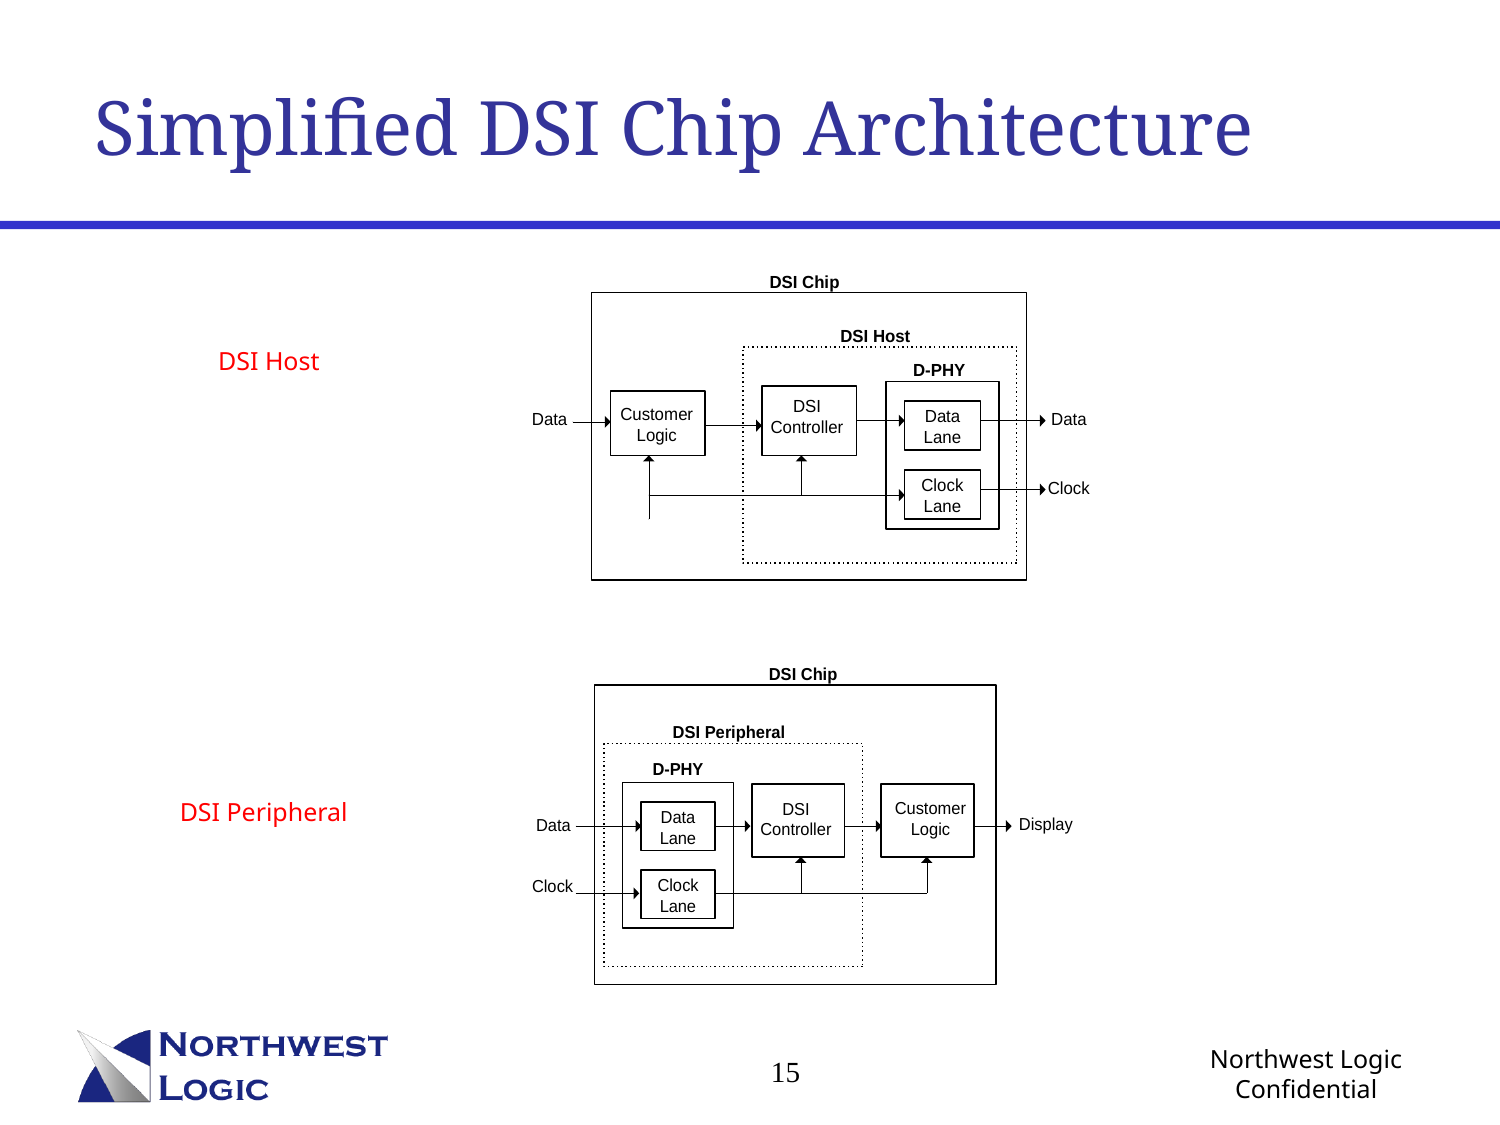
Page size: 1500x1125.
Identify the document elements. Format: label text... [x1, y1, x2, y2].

slide_number 15 [746, 1045, 816, 1098]
picture [77, 1024, 388, 1109]
text_box DSI Host [203, 338, 335, 383]
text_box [493, 258, 1116, 617]
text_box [507, 651, 1108, 1006]
text_box DSI Peripheral [164, 789, 363, 835]
title Simplified DSI Chip Architecture [79, 33, 1444, 217]
